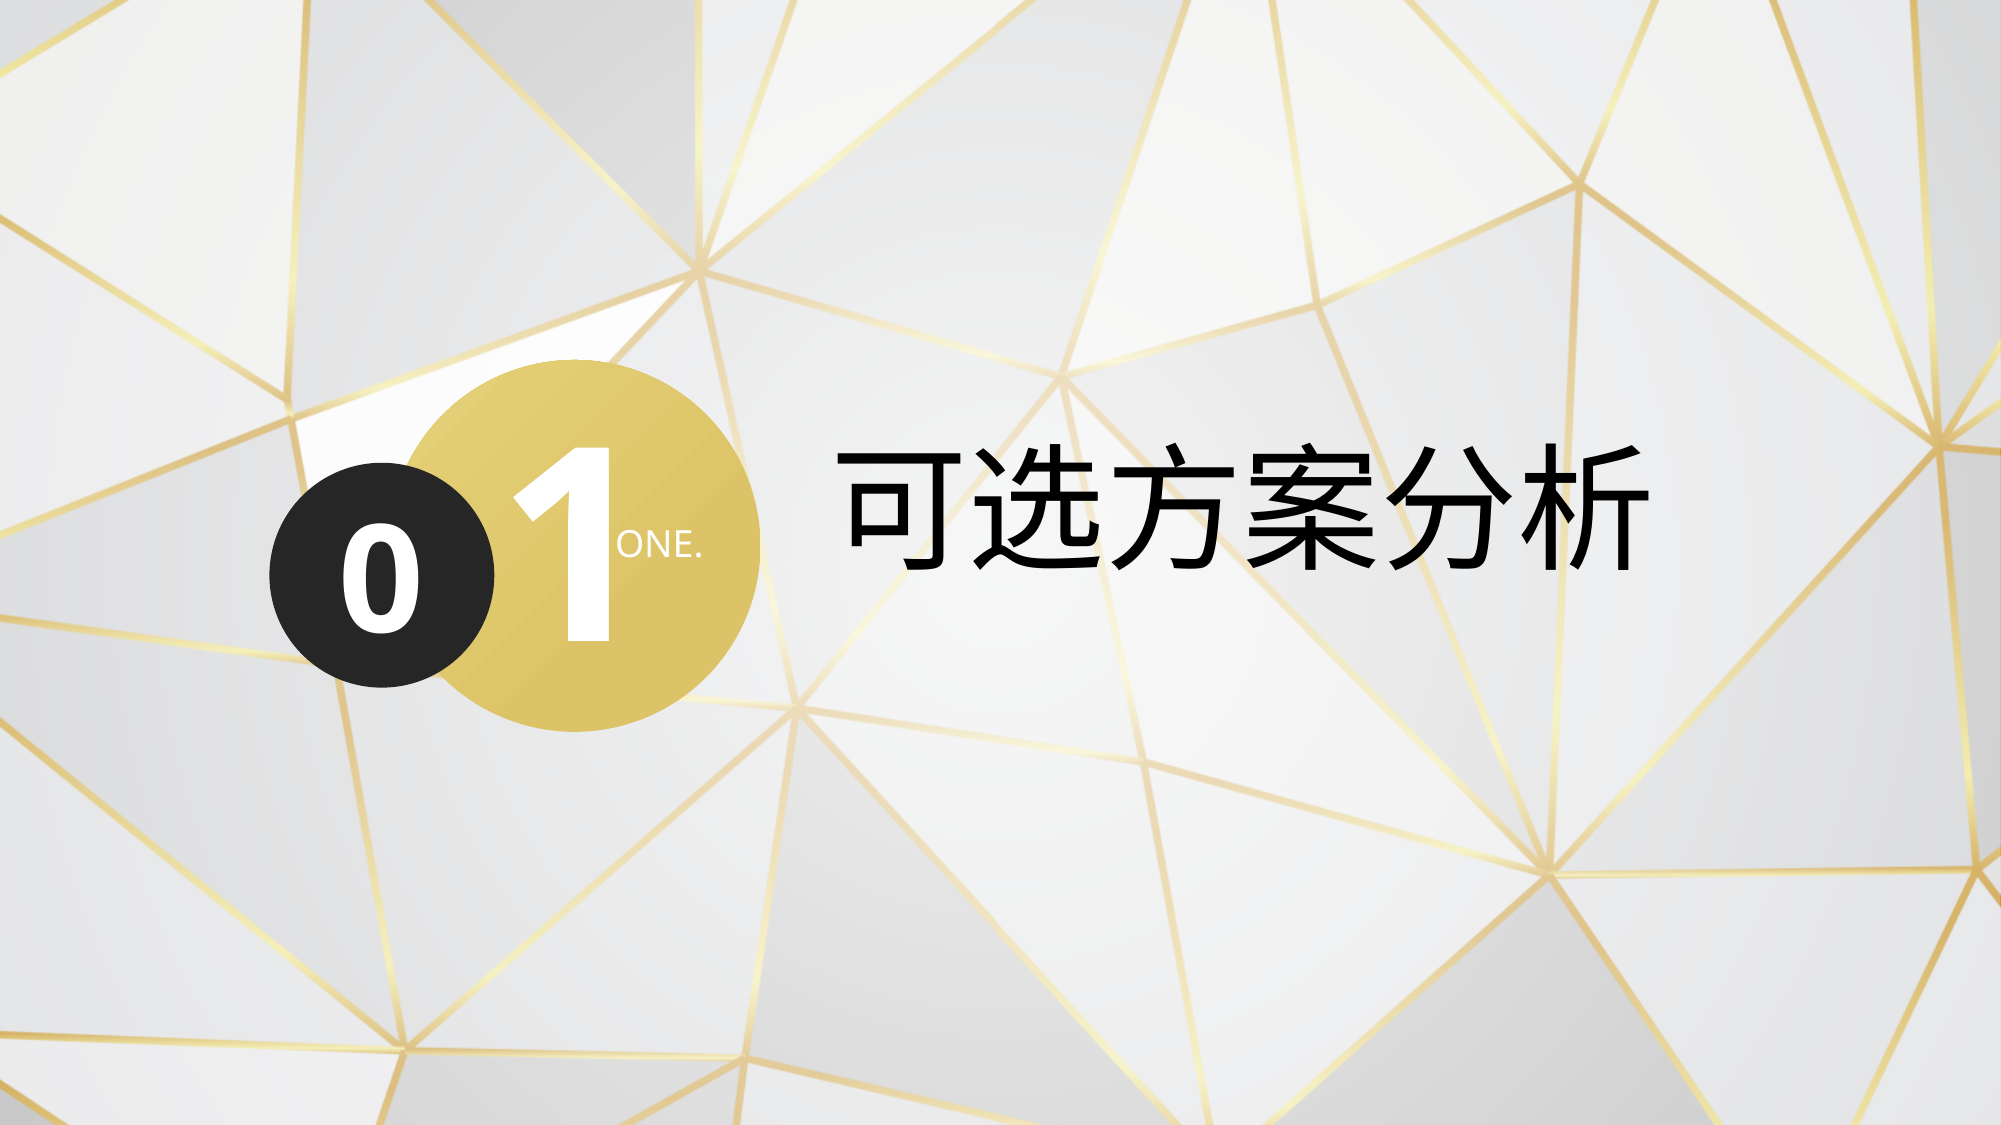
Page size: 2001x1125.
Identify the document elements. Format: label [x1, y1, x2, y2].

picture [0, 0, 2001, 1125]
text_box [269, 462, 495, 688]
text_box [333, 359, 816, 732]
